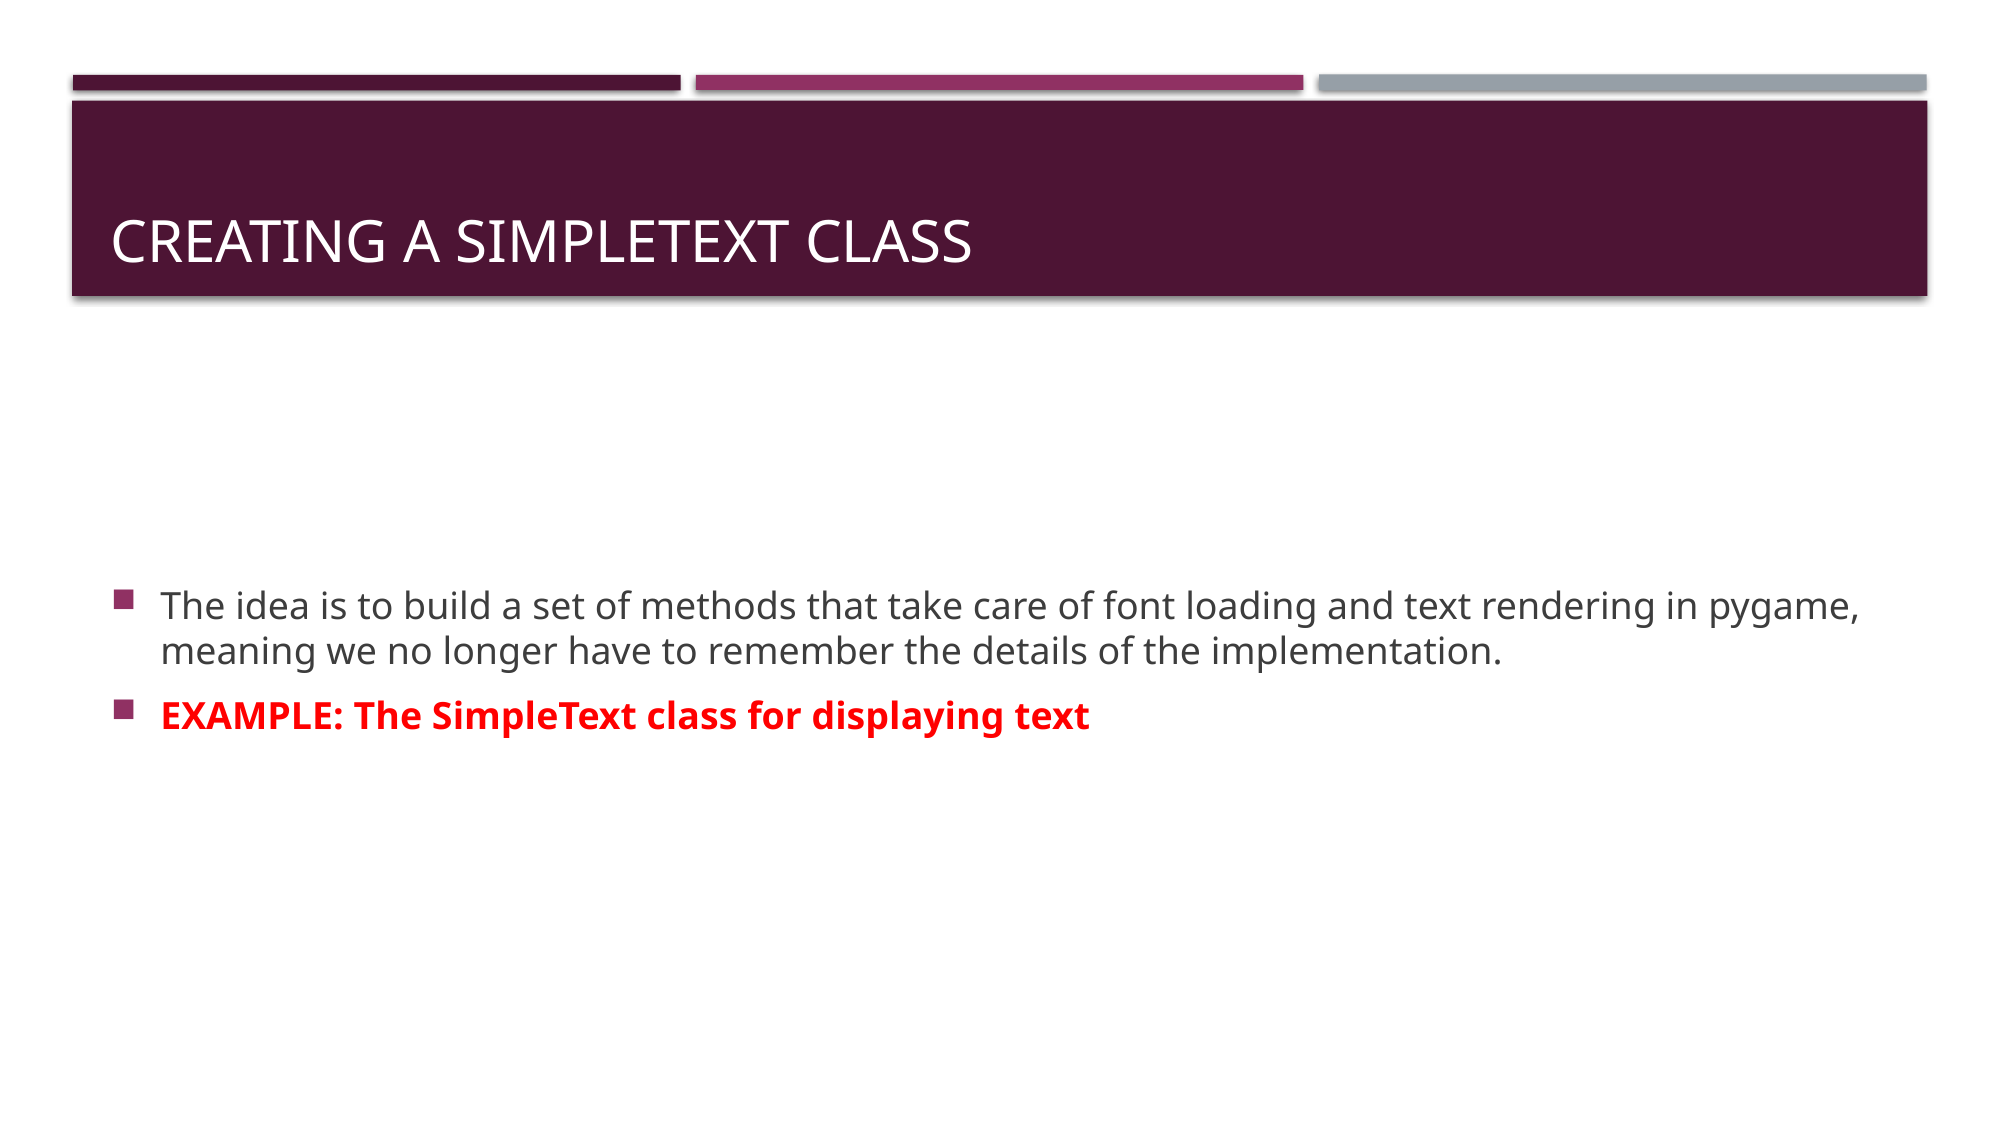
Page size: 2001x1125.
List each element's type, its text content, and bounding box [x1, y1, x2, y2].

list The idea is to build a set of methods that take care of font loading and text rendering in pygame, meaning we no longer have to remember the details of the implementation. EXAMPLE: The SimpleText class for displaying text [95, 357, 1905, 962]
title Creating a SimpleText Class [95, 115, 1905, 282]
